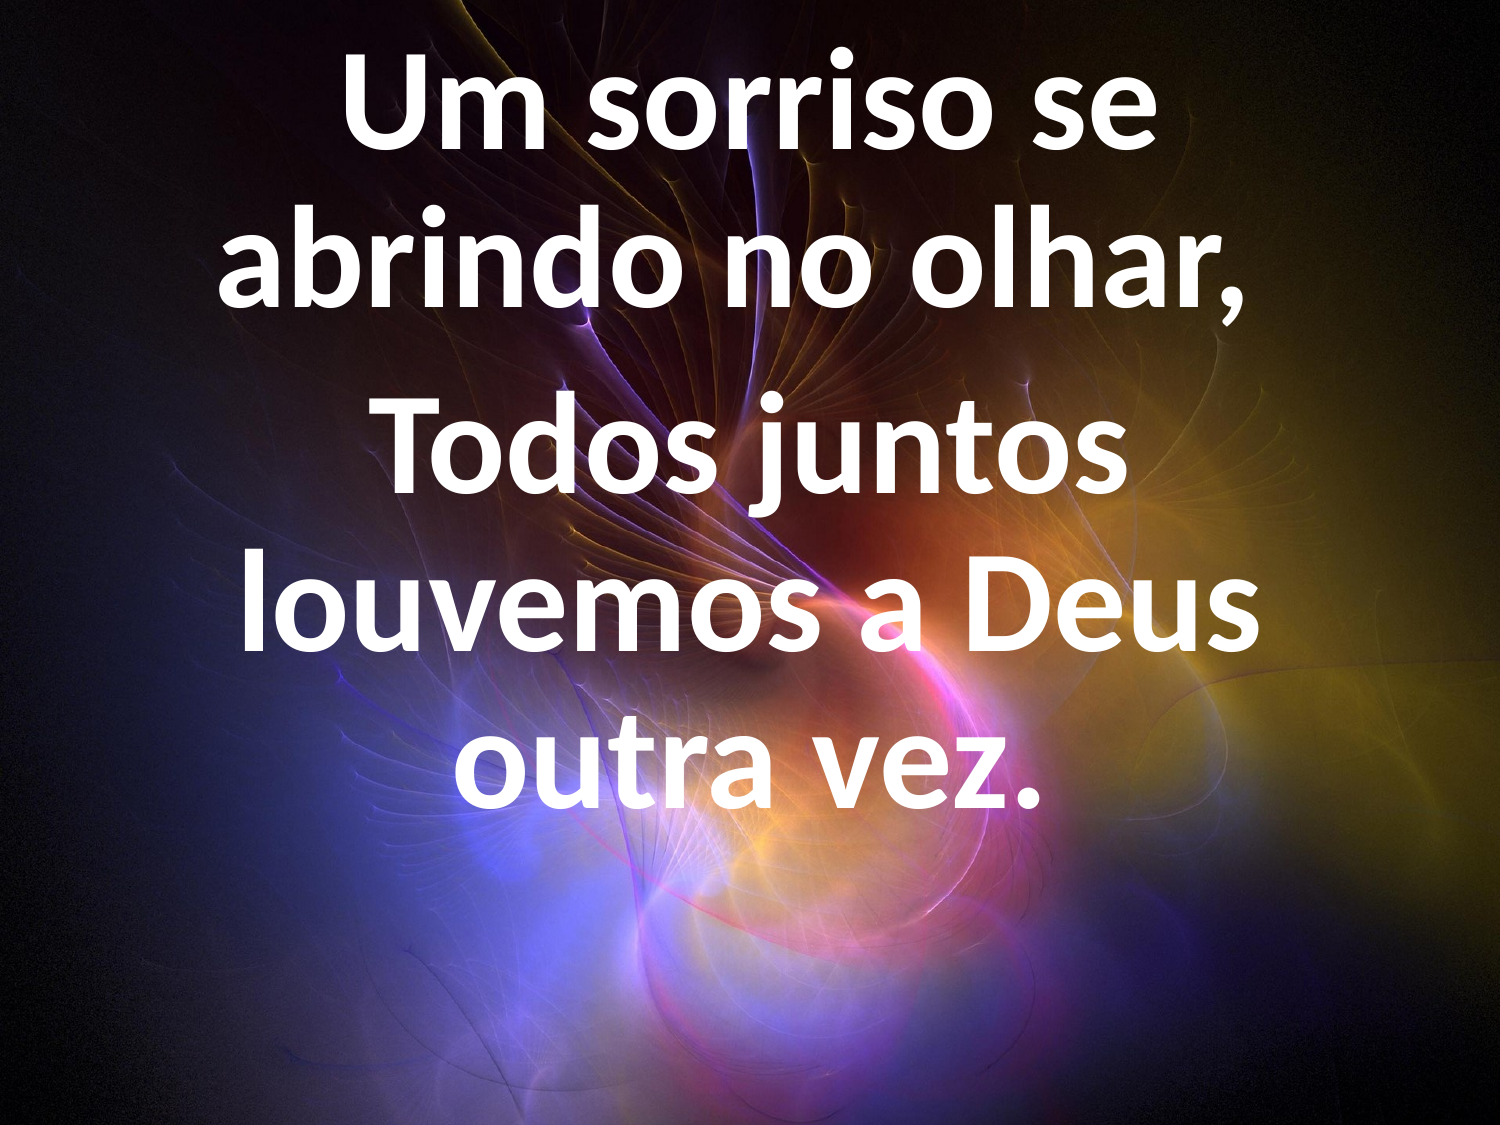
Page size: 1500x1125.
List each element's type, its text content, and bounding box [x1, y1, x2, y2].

subtitle Um sorriso se abrindo no olhar, Todos juntos louvemos a Deus outra vez. [88, 16, 1412, 758]
picture [0, 0, 1500, 1125]
